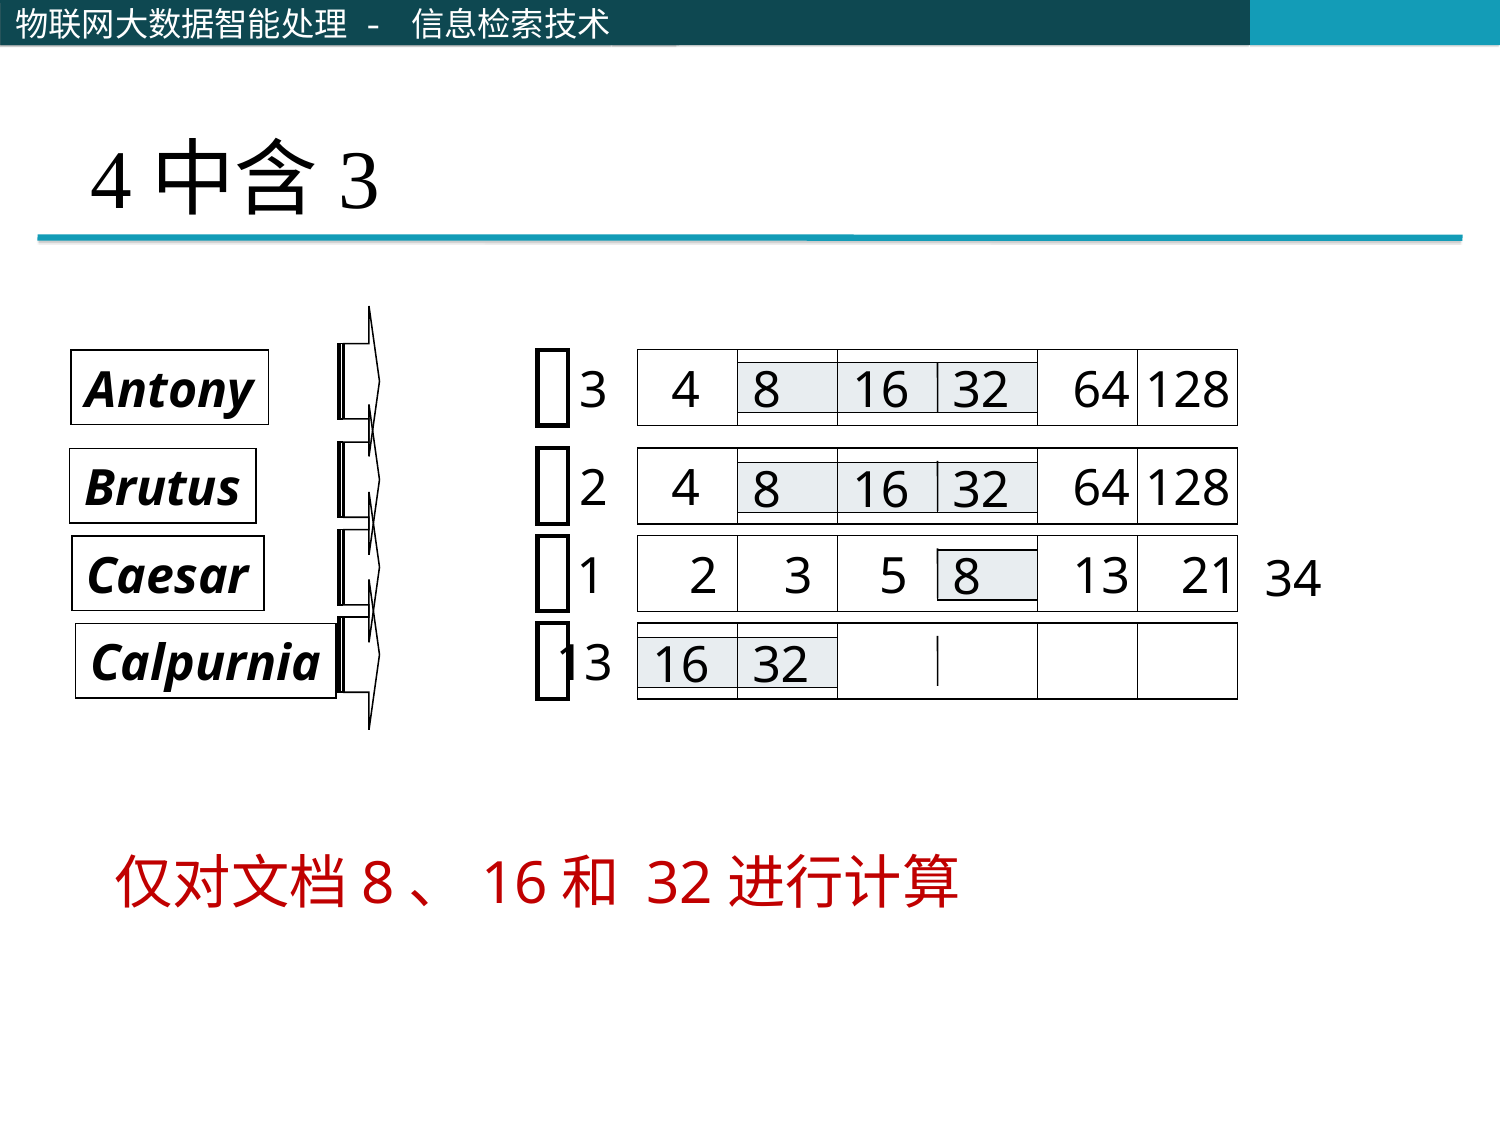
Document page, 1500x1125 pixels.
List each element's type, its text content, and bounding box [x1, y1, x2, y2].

text_box Brutus [69, 448, 256, 524]
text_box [537, 535, 1341, 615]
text_box Calpurnia [75, 623, 337, 699]
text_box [537, 623, 1238, 700]
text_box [537, 349, 1267, 426]
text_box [537, 447, 1330, 525]
text_box Antony [71, 349, 269, 425]
text_box [340, 491, 380, 608]
title 4中含3 [74, 44, 1426, 233]
text_box 仅对文档8、16和 32进行计算 [99, 837, 975, 923]
text_box [340, 579, 380, 730]
text_box [340, 433, 380, 520]
text_box Caesar [71, 535, 264, 611]
text_box [340, 306, 380, 457]
